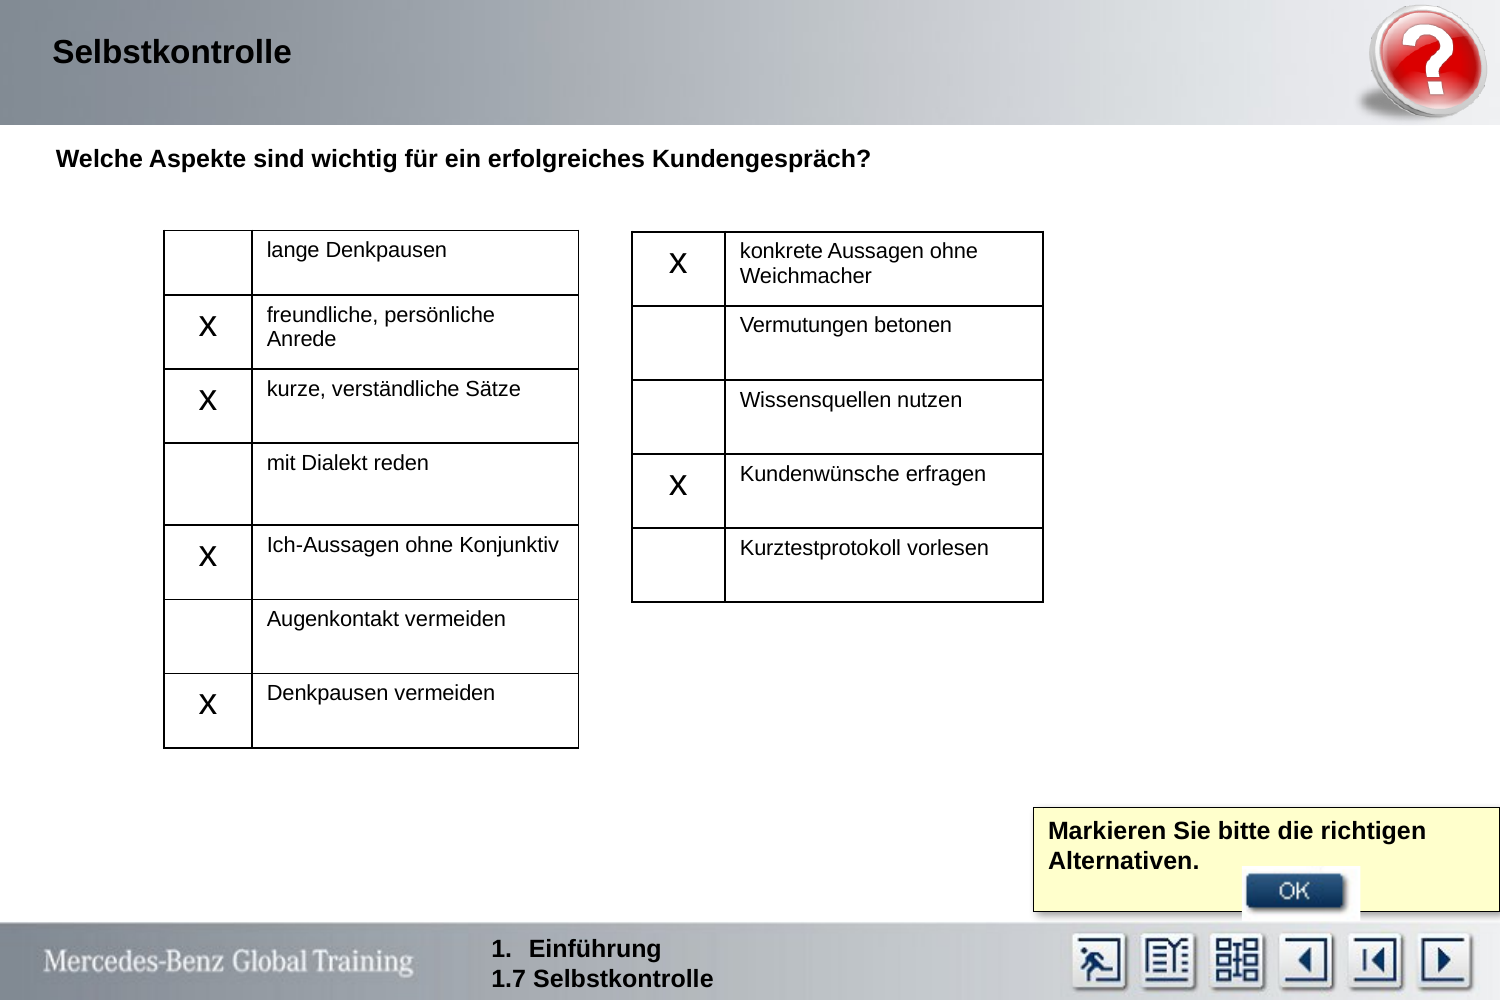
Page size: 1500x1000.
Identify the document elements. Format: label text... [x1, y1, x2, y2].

table_cell Kundenwünsche erfragen [726, 455, 1042, 527]
table_cell Augenkontakt vermeiden [253, 600, 578, 673]
table_cell [165, 600, 251, 673]
table_cell x [165, 370, 251, 442]
table_cell x [633, 455, 724, 527]
table_cell [165, 444, 251, 524]
table_cell Kurztestprotokoll vorlesen [726, 529, 1042, 601]
table_cell x [165, 674, 251, 747]
picture [0, 866, 1500, 1000]
table_cell Ich-Aussagen ohne Konjunktiv [253, 526, 578, 599]
table_cell mit Dialekt reden [253, 444, 578, 524]
text_box Markieren Sie bitte die richtigen Alternativen. [1033, 807, 1500, 912]
table_cell [633, 381, 724, 453]
table_cell x [165, 296, 251, 368]
table_cell Vermutungen betonen [726, 307, 1042, 379]
table_cell Denkpausen vermeiden [253, 674, 578, 747]
table_cell [633, 307, 724, 379]
table_header lange Denkpausen [253, 231, 578, 294]
table_cell [633, 529, 724, 601]
table_cell Wissensquellen nutzen [726, 381, 1042, 453]
table_header x [633, 233, 724, 305]
text_box Welche Aspekte sind wichtig für ein erfolgreiches Kundengespräch? [41, 135, 1436, 181]
table_cell kurze, verständliche Sätze [253, 370, 578, 442]
table_header konkrete Aussagen ohne Weichmacher [726, 233, 1042, 305]
table_cell x [165, 526, 251, 599]
table_cell freundliche, persönliche Anrede [253, 296, 578, 368]
table_header [165, 231, 251, 294]
picture [0, 0, 1500, 126]
